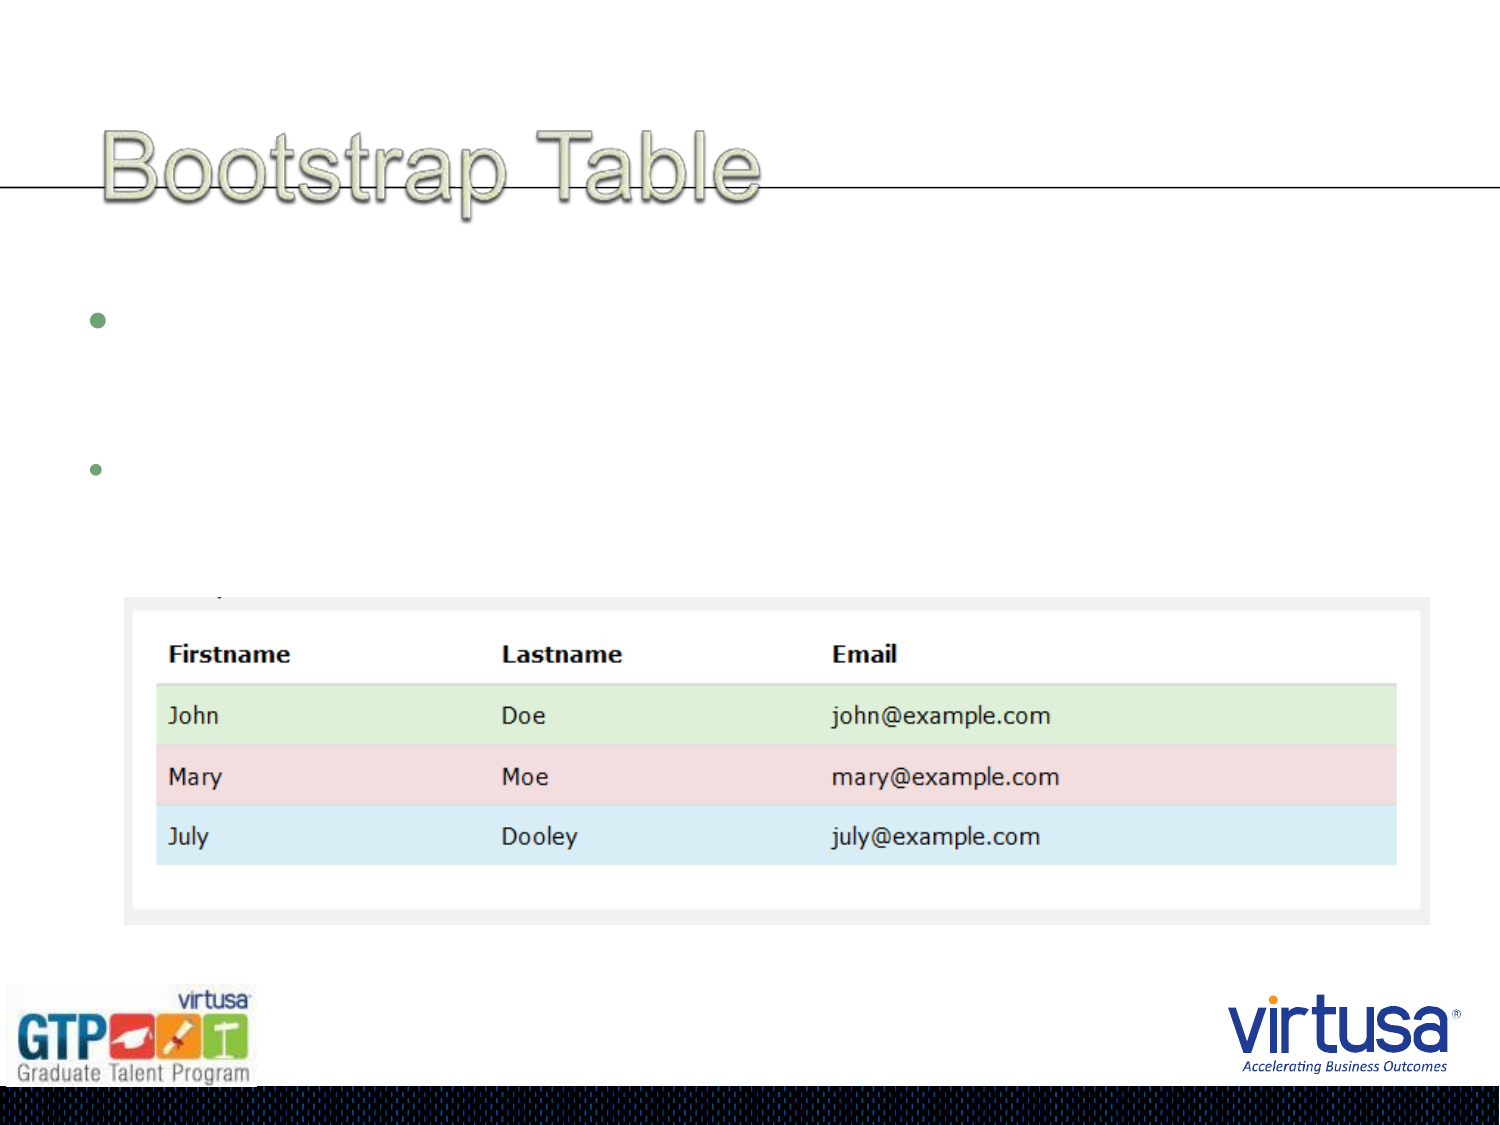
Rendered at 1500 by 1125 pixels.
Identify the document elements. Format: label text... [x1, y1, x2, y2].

text_box [124, 597, 1431, 925]
text_box [100, 129, 765, 227]
text_box Contextual Classes [87, 286, 755, 367]
picture [0, 984, 1499, 1125]
text_box Contextual classes can be used to color table rows (<tr>) or table cells (<td>): [87, 443, 1403, 564]
